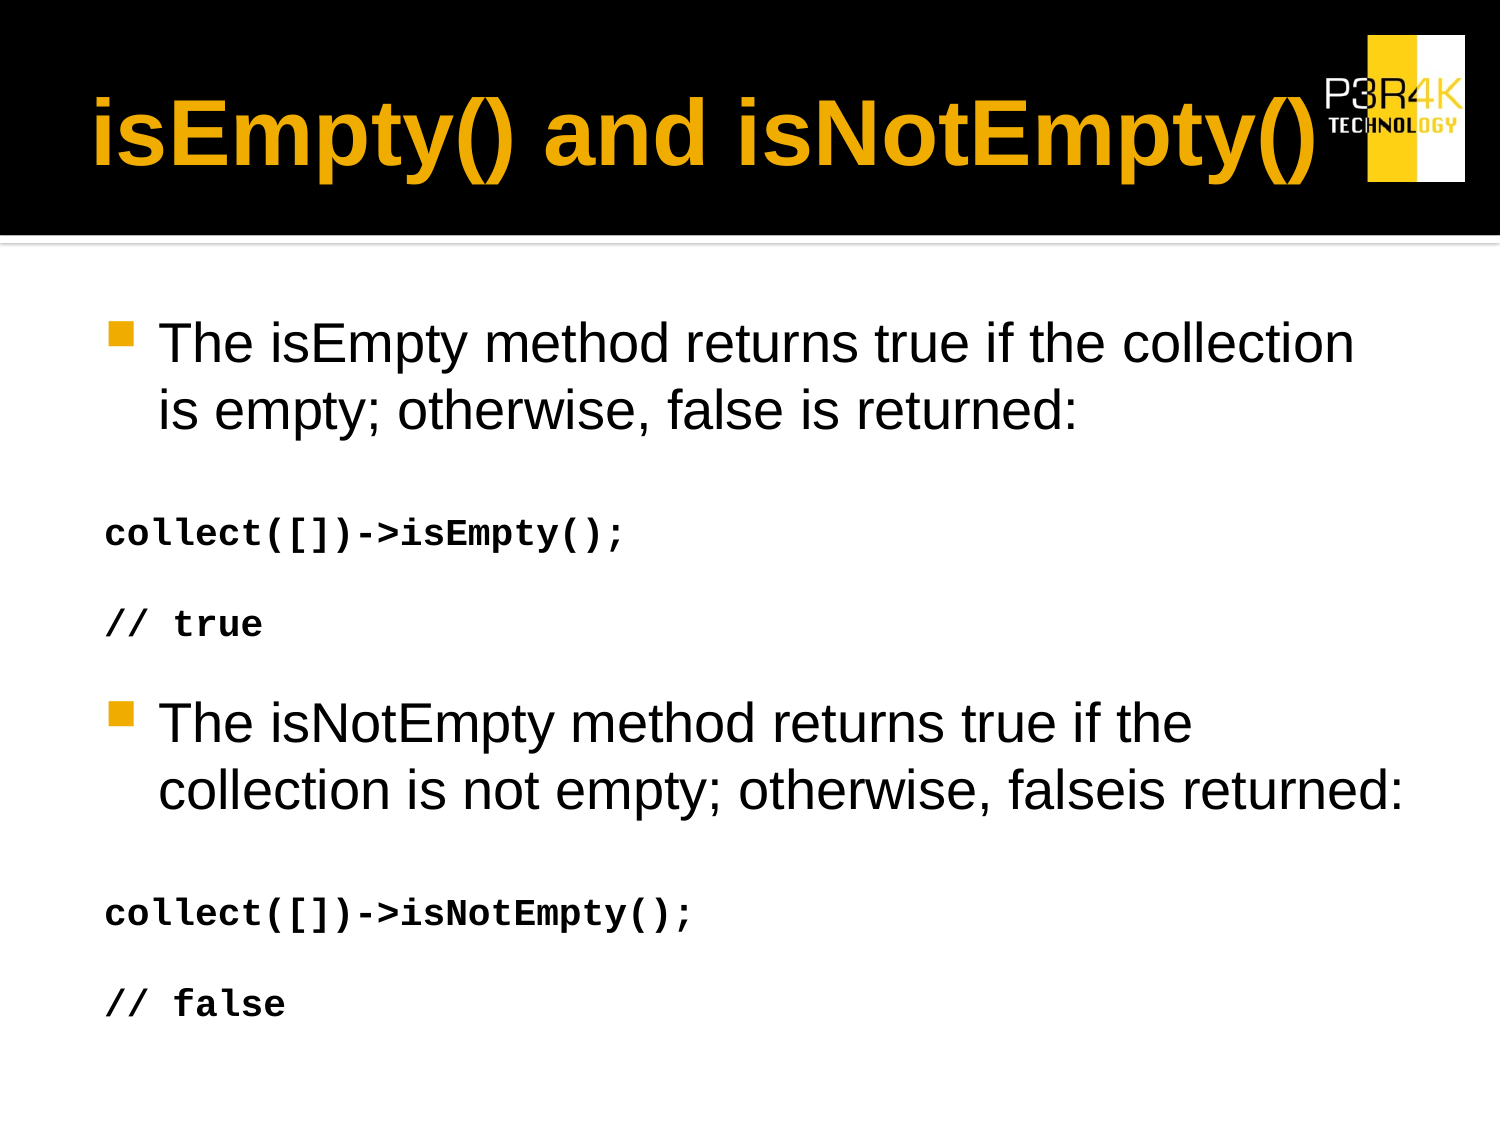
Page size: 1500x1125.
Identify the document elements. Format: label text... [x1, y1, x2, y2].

list The isEmpty method returns true if the collection is empty; otherwise, false is returned: collect([])->isEmpty(); // true The isNotEmpty method returns true if the collection is not empty; otherwise, falseis returned: collect([])->isNotEmpty(); // false [75, 291, 1425, 1050]
title isEmpty() and isNotEmpty() [75, 25, 1425, 231]
picture [1425, 35, 1465, 182]
